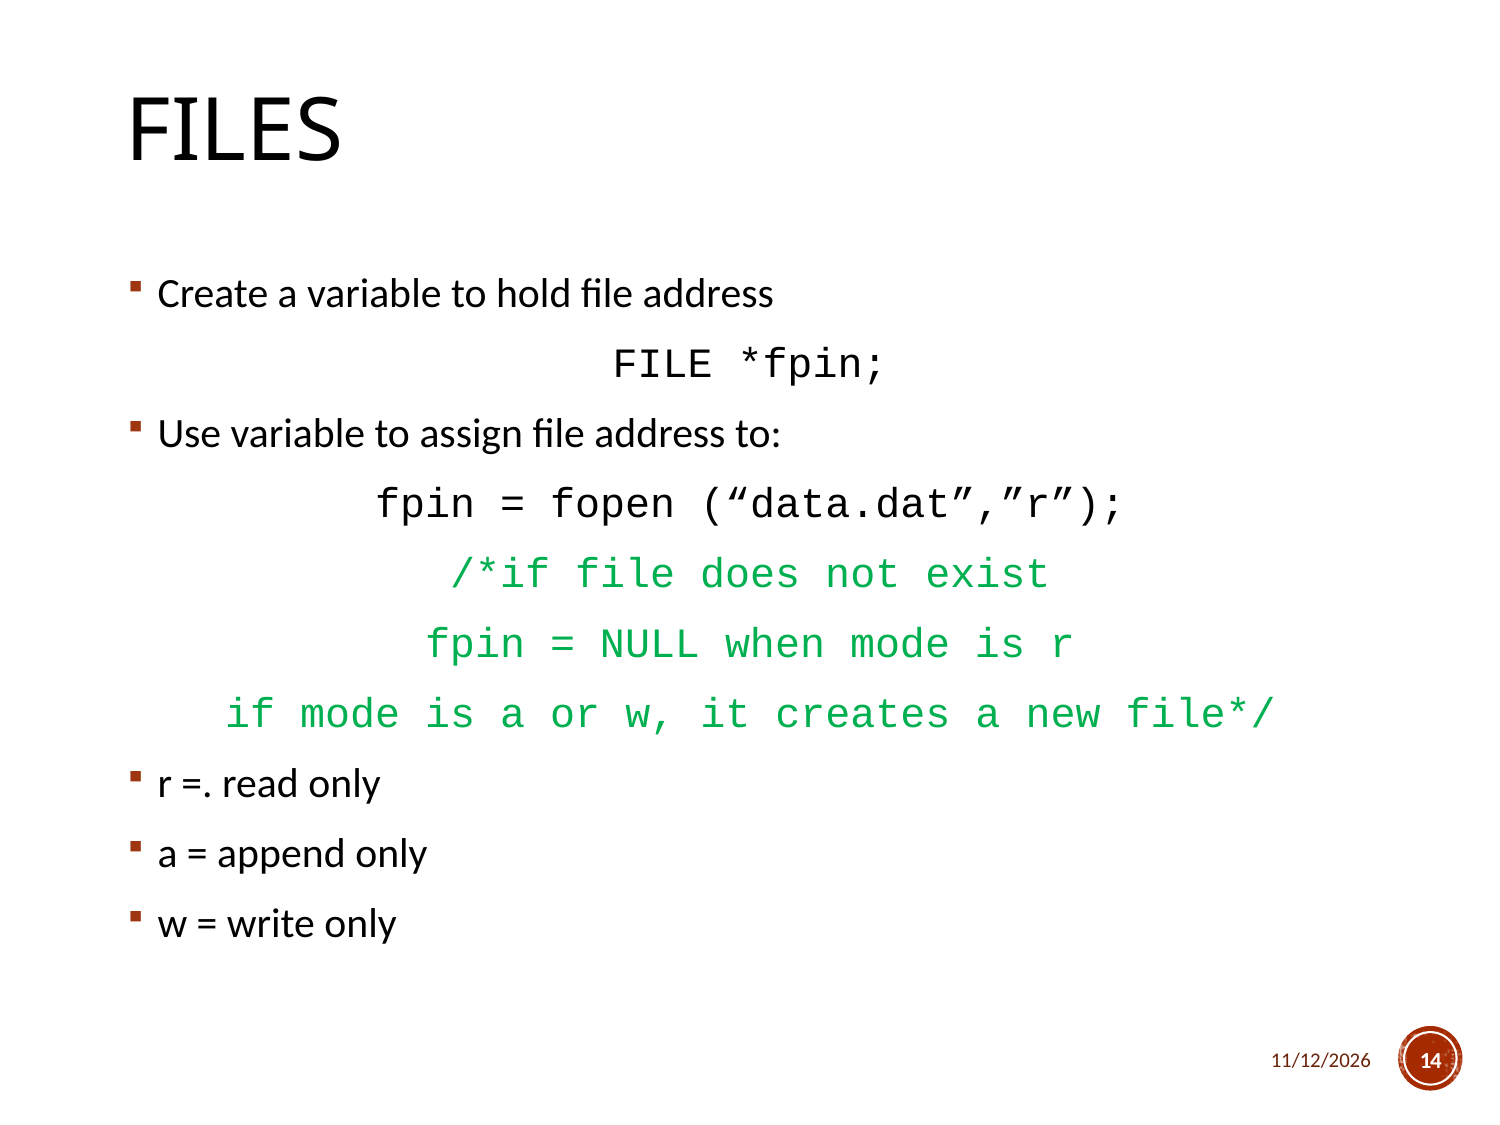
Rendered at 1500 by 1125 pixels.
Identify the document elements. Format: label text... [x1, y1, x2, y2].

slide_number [982, 1028, 1386, 1089]
slide_number 14 [1391, 1028, 1471, 1089]
title FILES [110, 0, 1386, 264]
list Create a variable to hold file address FILE *fpin; Use variable to assign file address to: fpin = fopen (“data.dat”,”r”); /*if file does not exist fpin = NULL when mode is r if mode is a or w, it creates a new file*/ r =. read only a = append only w = write only [112, 263, 1388, 1013]
